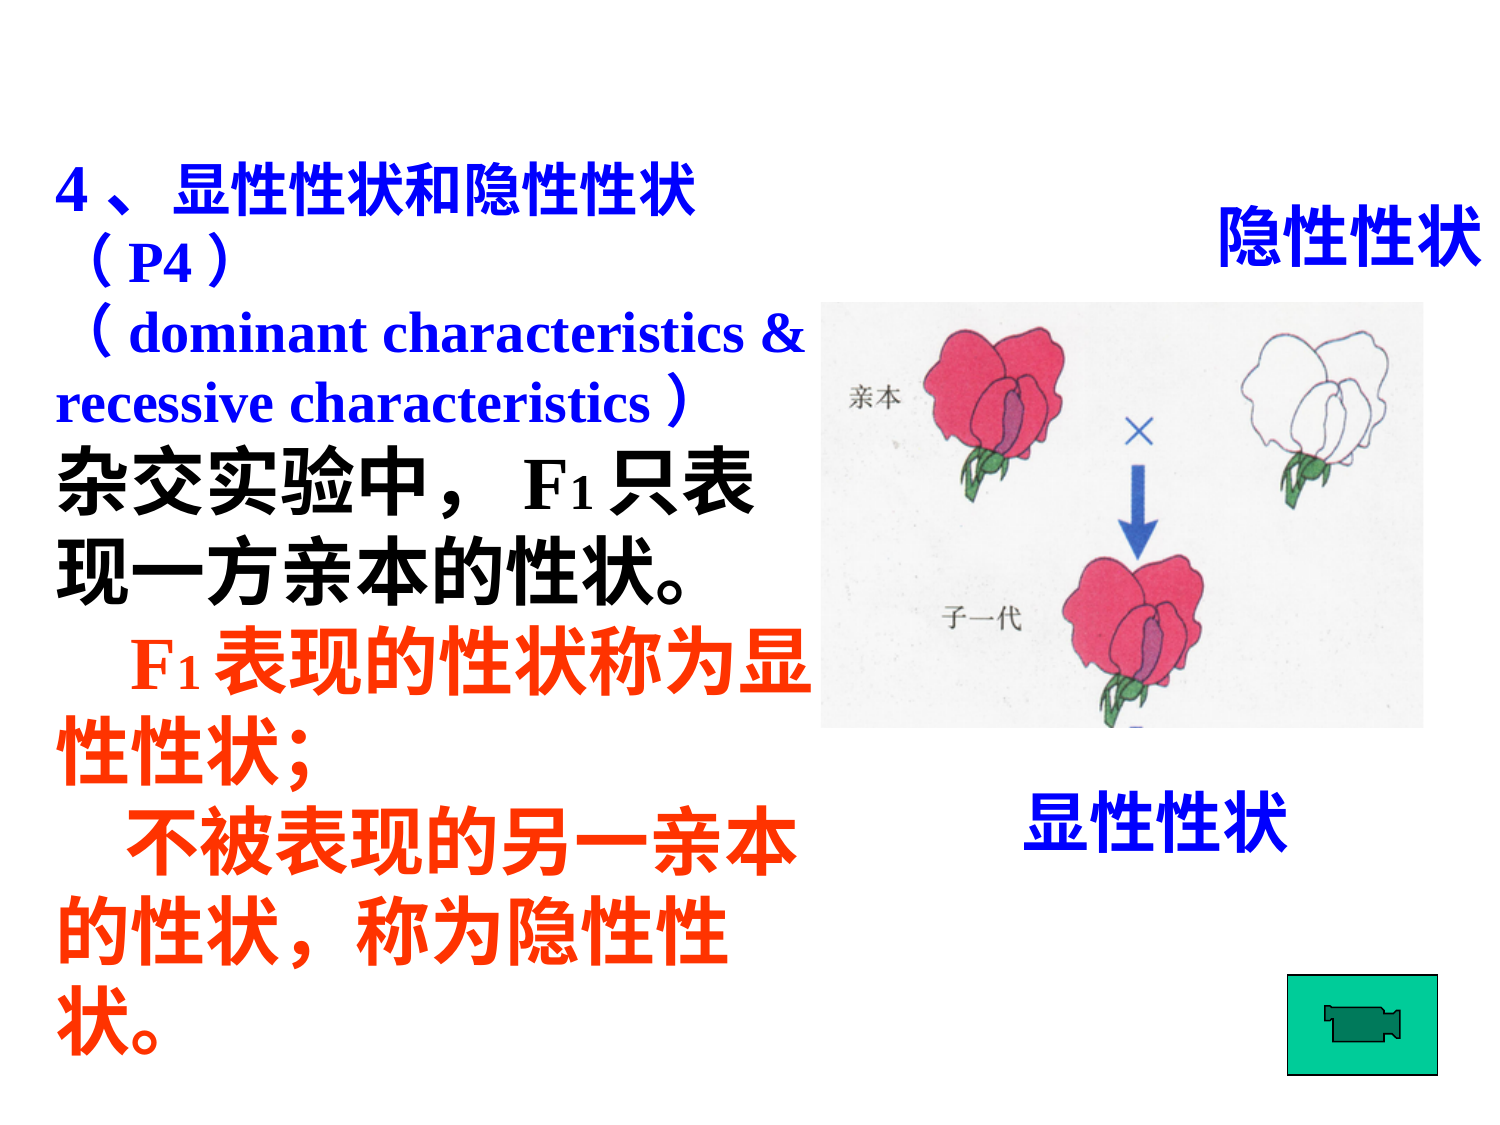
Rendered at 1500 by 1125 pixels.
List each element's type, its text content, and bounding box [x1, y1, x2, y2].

text_box 显性性状 [1007, 773, 1329, 869]
text_box [1287, 975, 1438, 1075]
text_box 4、显性性状和隐性性状（P4） （dominant characteristics & recessive characteristics） 杂交实验中，F1只表现一方亲本的性状。 F1表现的性状称为显性性状； 不被表现的另一亲本的性状，称为隐性性状。 [41, 137, 832, 1072]
text_box 隐性性状 [1201, 187, 1499, 283]
picture [820, 302, 1424, 729]
